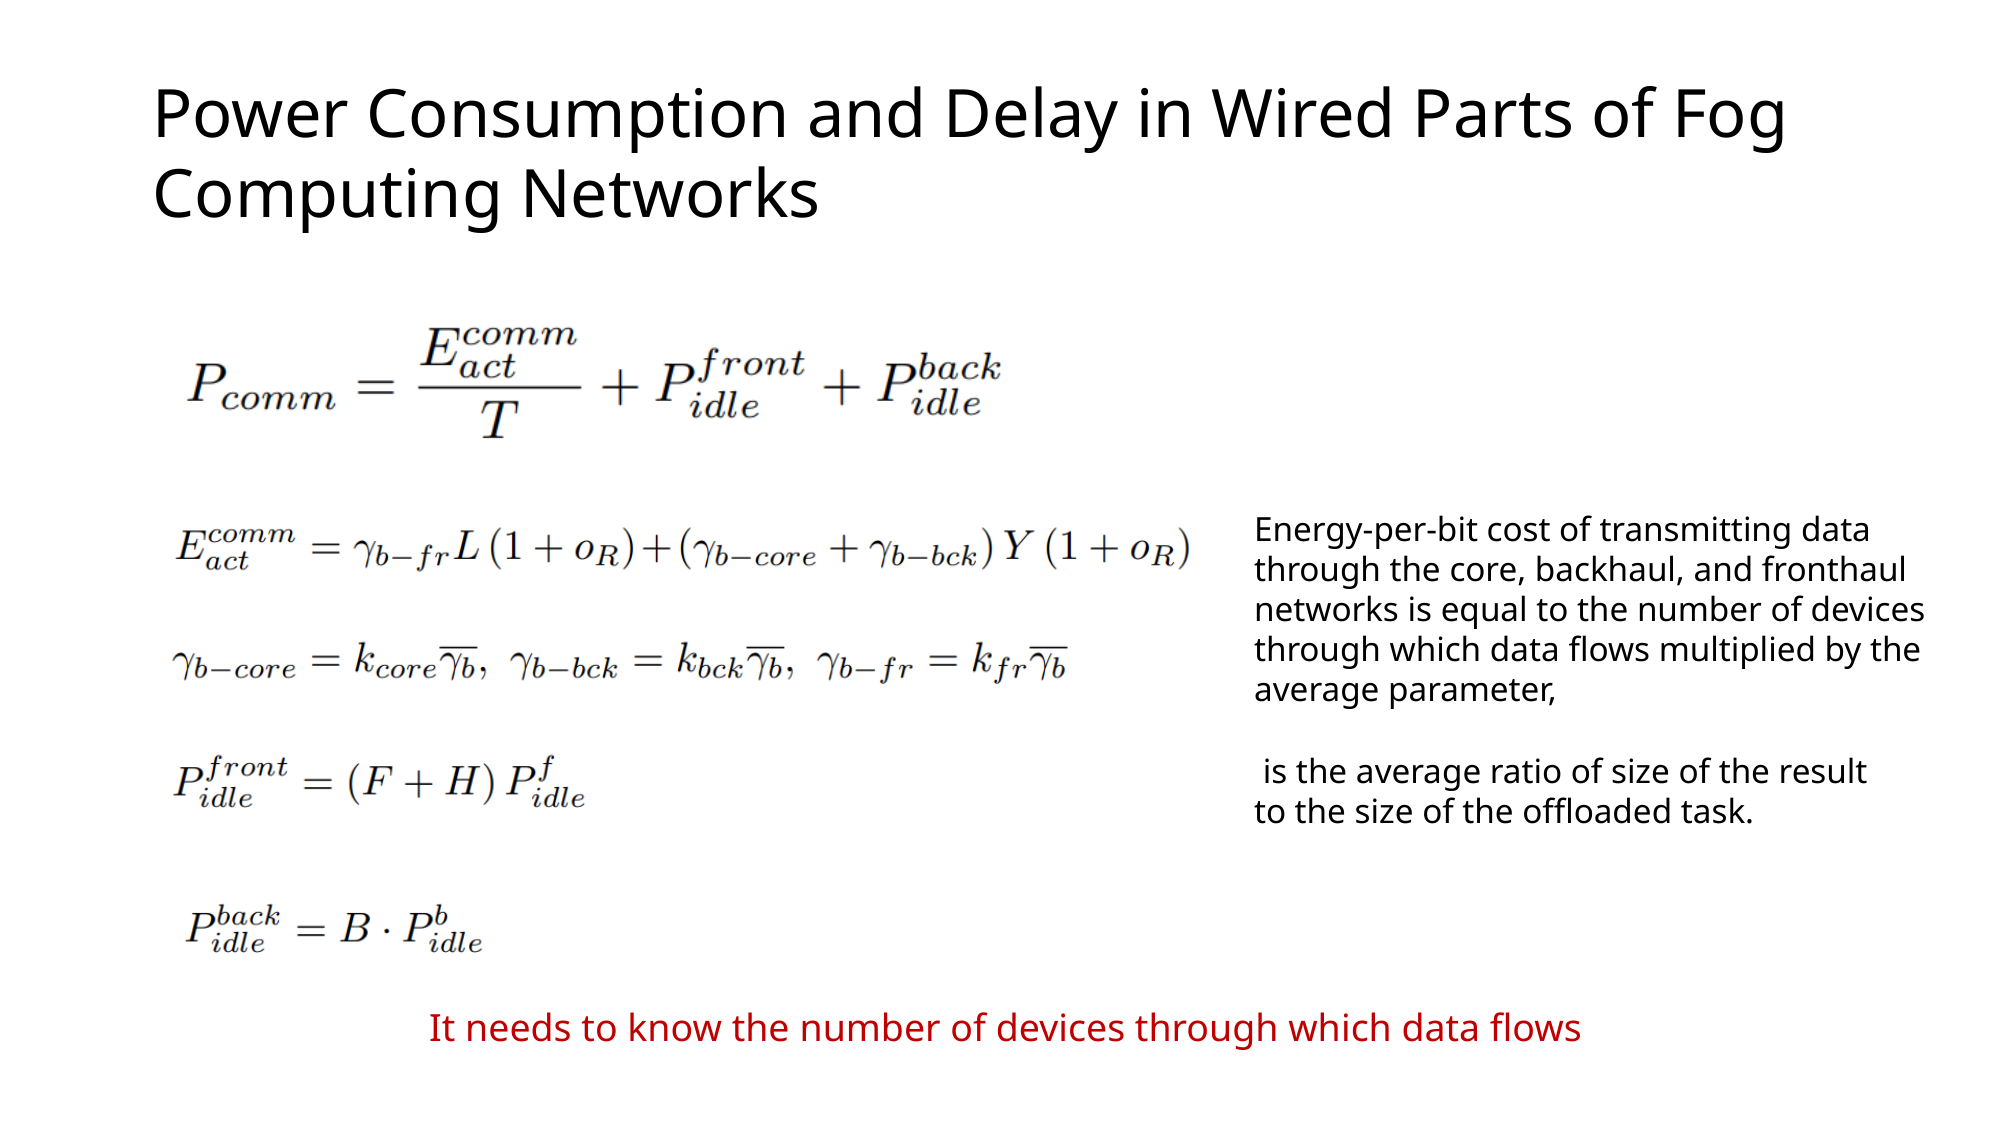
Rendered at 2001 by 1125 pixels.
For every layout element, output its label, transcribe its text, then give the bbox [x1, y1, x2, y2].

text_box Energy-per-bit cost of transmitting data through the core, backhaul, and fronthaul networks is equal to the number of devices through which data flows multiplied by the average parameter, [1239, 501, 1947, 716]
picture [166, 501, 1196, 580]
picture [166, 740, 602, 832]
picture [161, 894, 491, 971]
text_box It needs to know the number of devices through which data flows [414, 996, 1697, 1056]
picture [161, 614, 1094, 701]
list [137, 302, 1066, 456]
title Power Consumption and Delay in Wired Parts of Fog Computing Networks [137, 59, 1863, 239]
